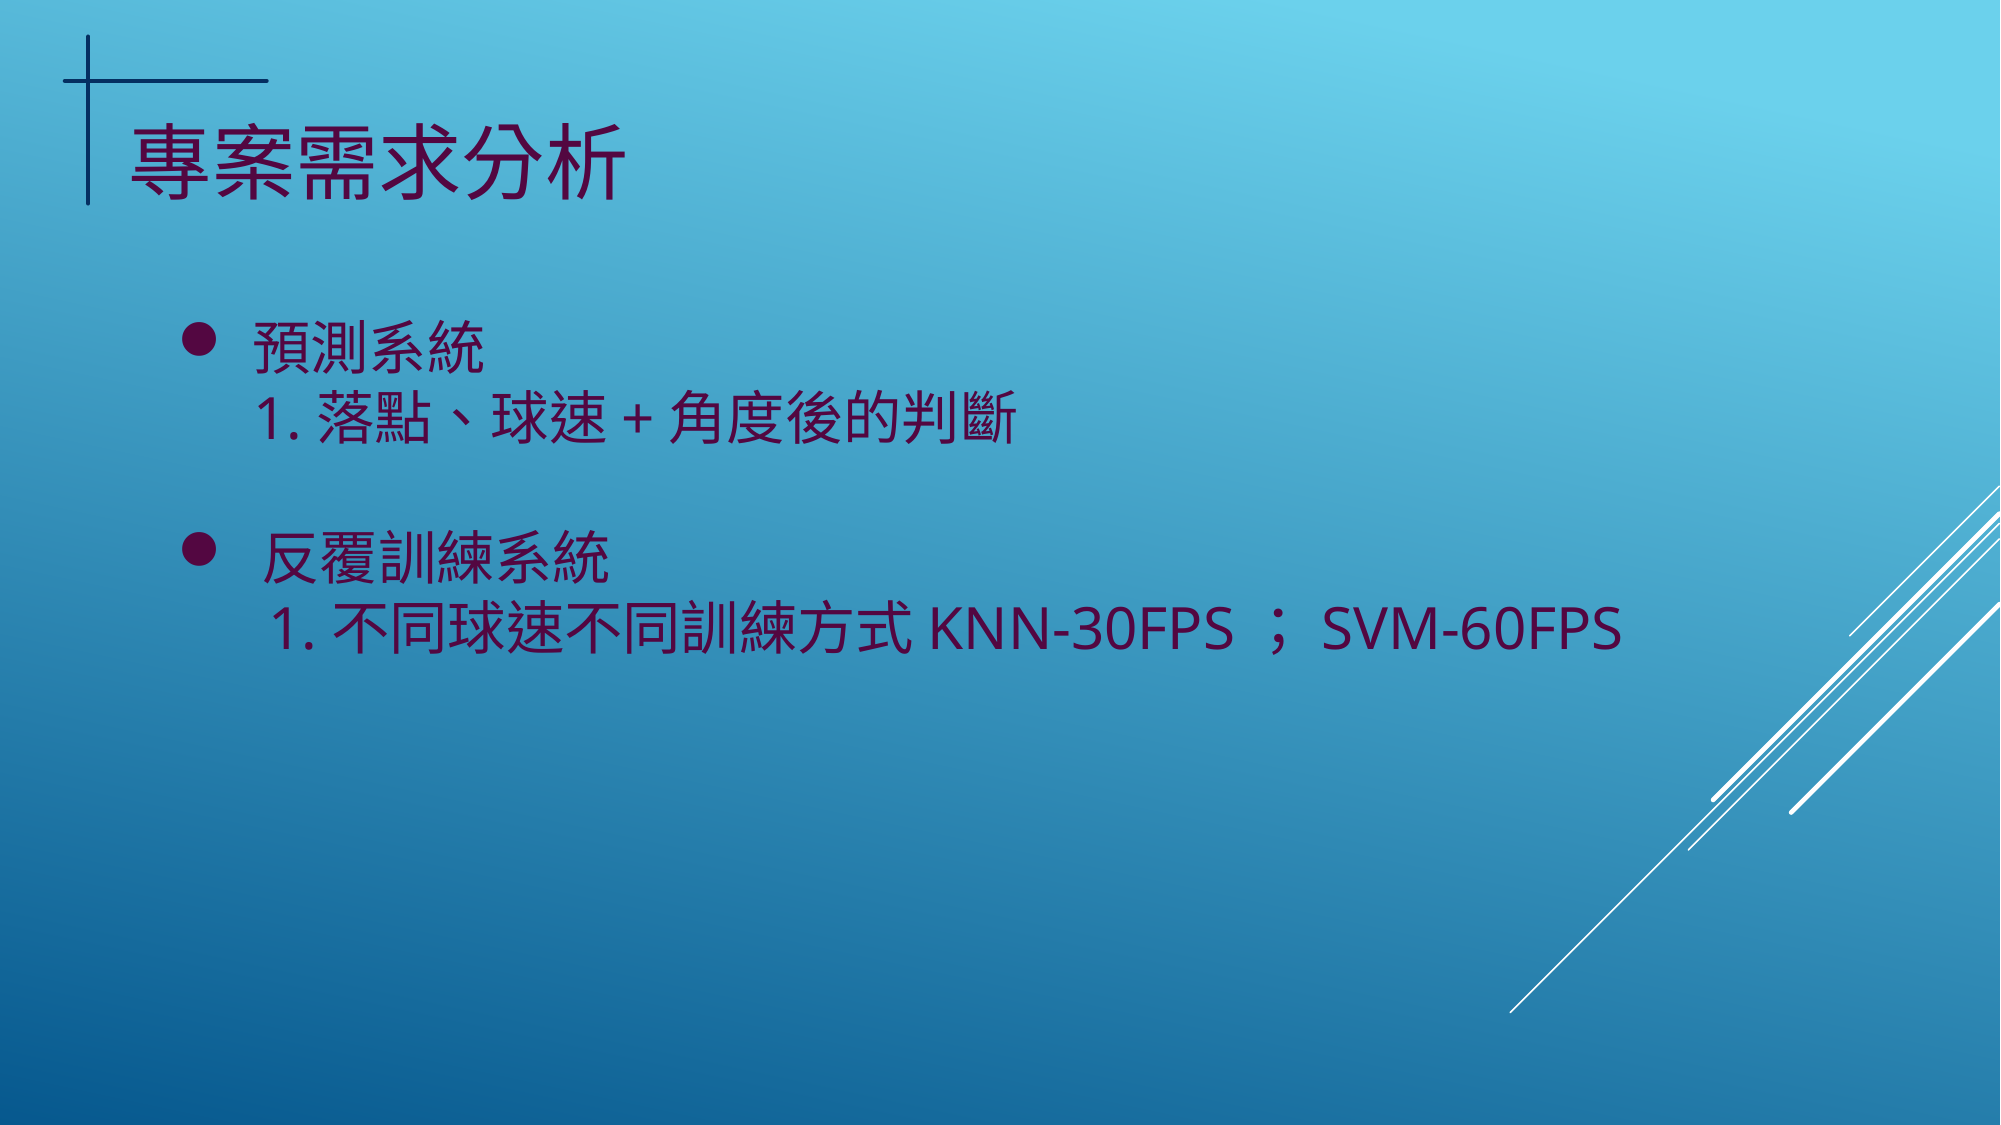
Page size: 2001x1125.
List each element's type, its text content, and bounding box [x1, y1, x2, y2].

text_box 預測系統 1.落點、球速+角度後的判斷 反覆訓練系統 1.不同球速不同訓練方式KNN-30FPS；SVM-60FPS [162, 303, 1639, 669]
text_box 專案需求分析 [114, 102, 644, 218]
